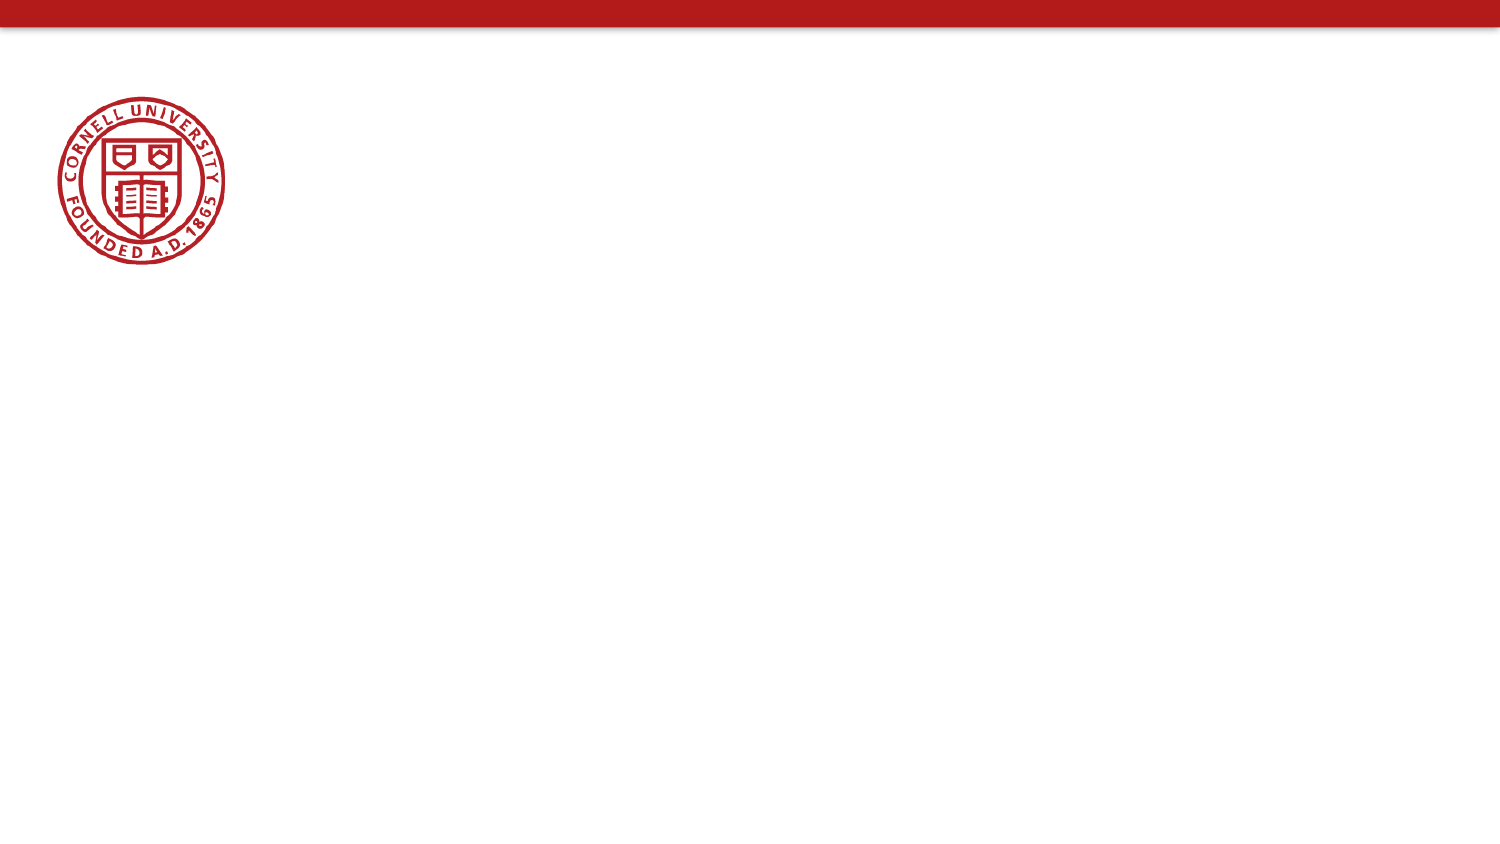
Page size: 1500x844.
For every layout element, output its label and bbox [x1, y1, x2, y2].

picture [57, 96, 225, 265]
